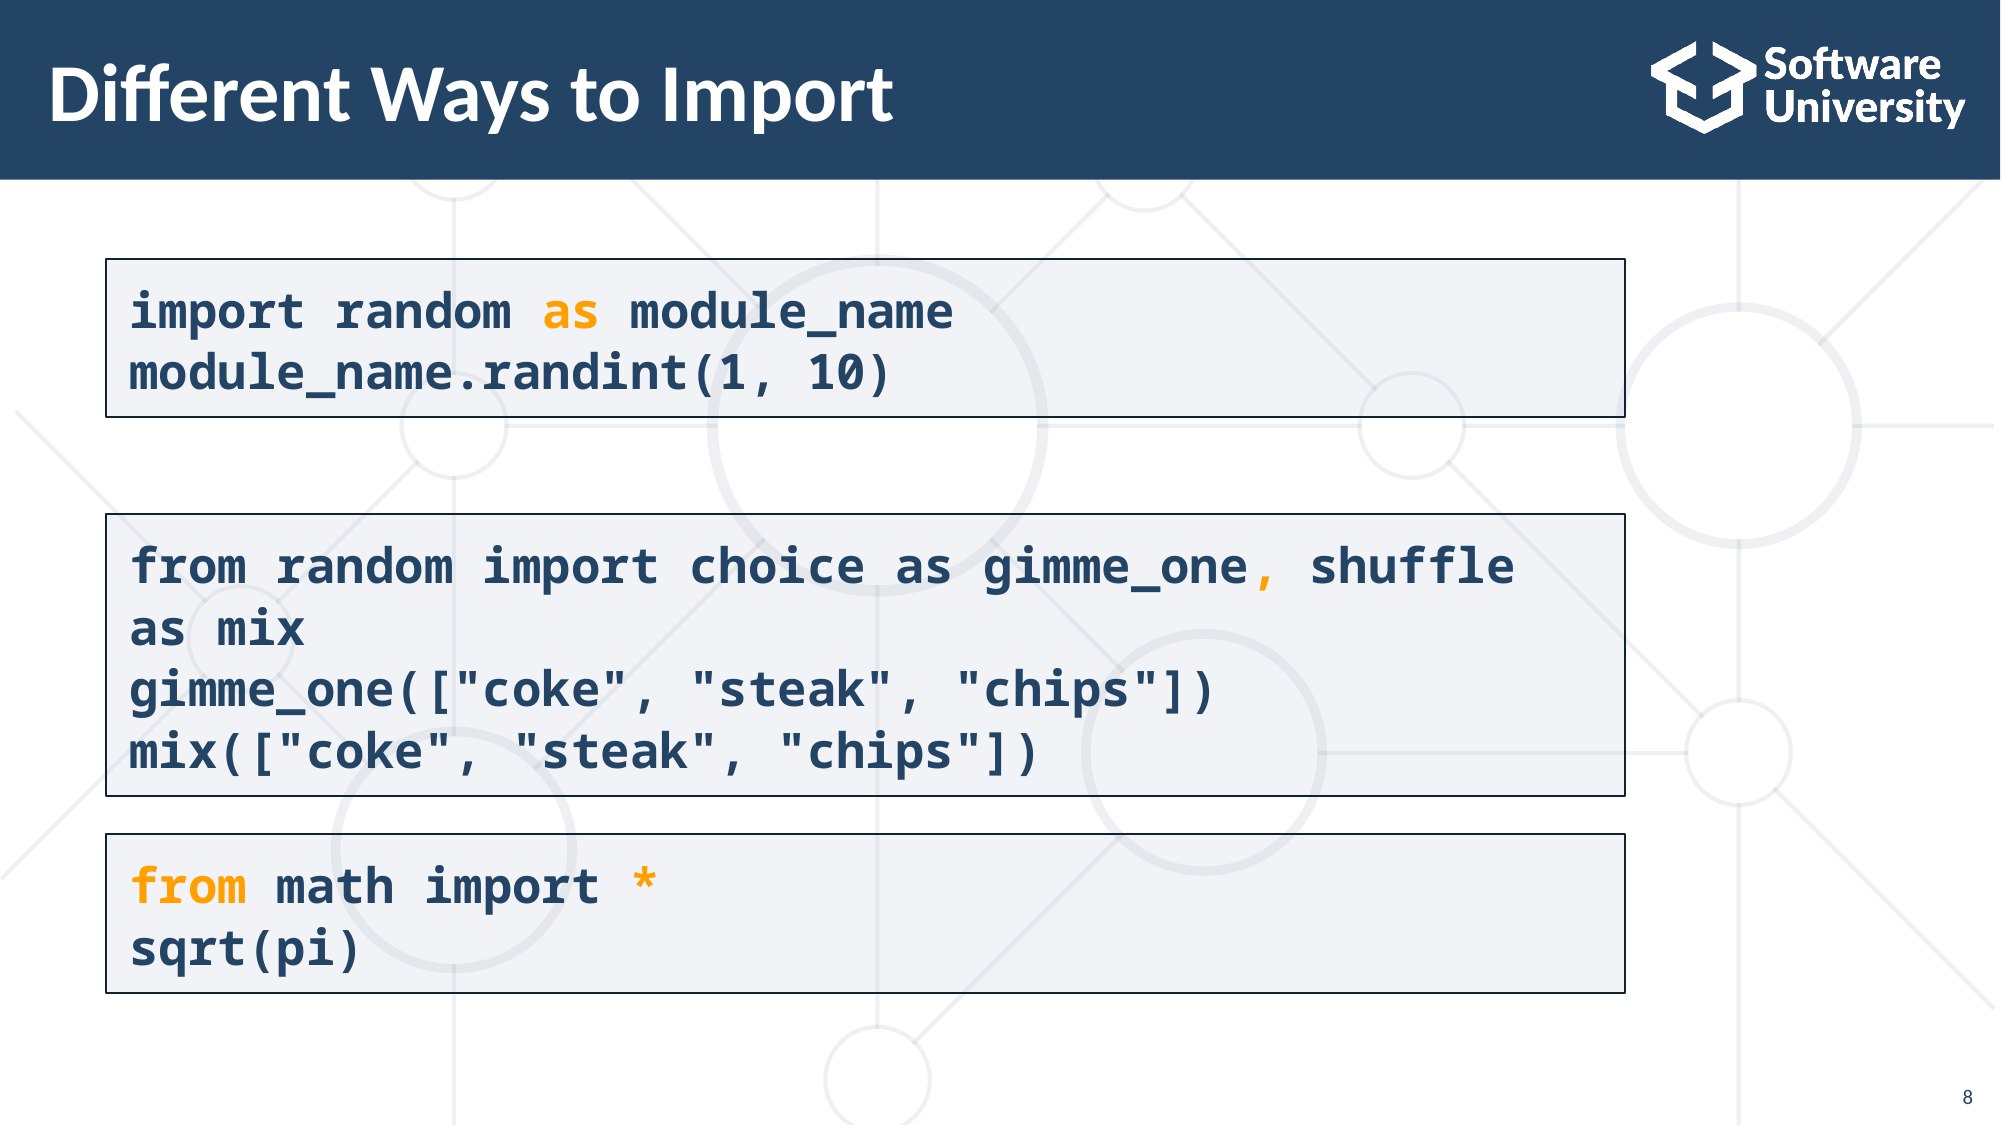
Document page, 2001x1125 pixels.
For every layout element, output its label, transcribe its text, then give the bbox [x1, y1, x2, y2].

text_box from random import choice as gimme_one, shuffle as mix gimme_one(["coke", "steak", "chips"]) mix(["coke", "steak", "chips"]) [105, 513, 1625, 796]
slide_number 8 [1927, 1067, 1989, 1117]
title Different Ways to Import [31, 16, 1625, 162]
picture [1651, 41, 1966, 134]
text_box from math import * sqrt(pi) [105, 834, 1625, 993]
text_box import random as module_name module_name.randint(1, 10) [105, 258, 1625, 418]
